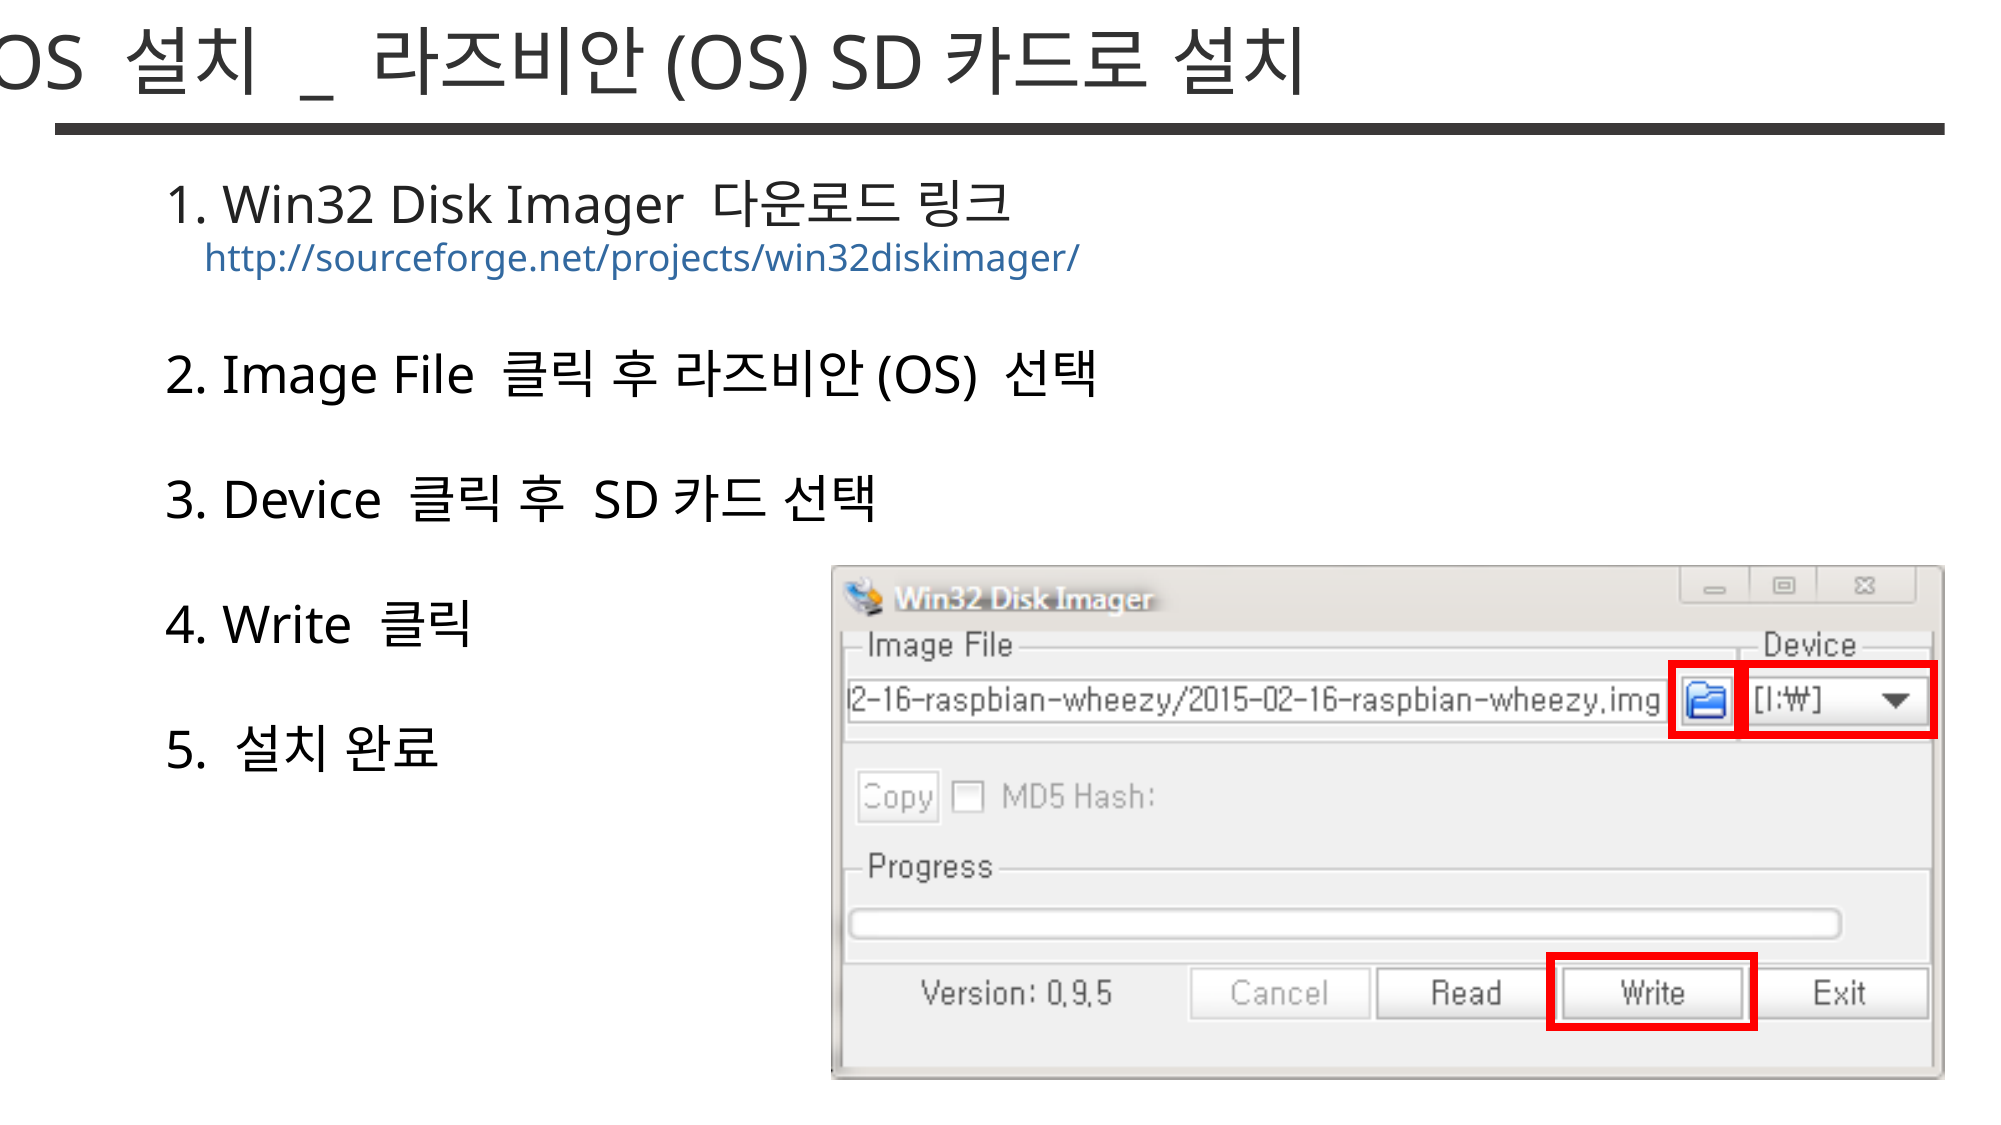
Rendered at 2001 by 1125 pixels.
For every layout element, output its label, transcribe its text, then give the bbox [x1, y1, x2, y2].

picture [831, 565, 1945, 1080]
text_box [54, 122, 1946, 136]
text_box 1. Win32 Disk Imager 다운로드 링크 http://sourceforge.net/projects/win32diskimager/ 2. Image File 클릭 후 라즈비안(OS) 선택 3. Device 클릭 후 SD카드 선택 4. Write 클릭 5. 설치 완료 [150, 164, 1115, 787]
text_box OS 설치 _ 라즈비안(OS) SD카드로 설치 [0, 6, 1325, 112]
